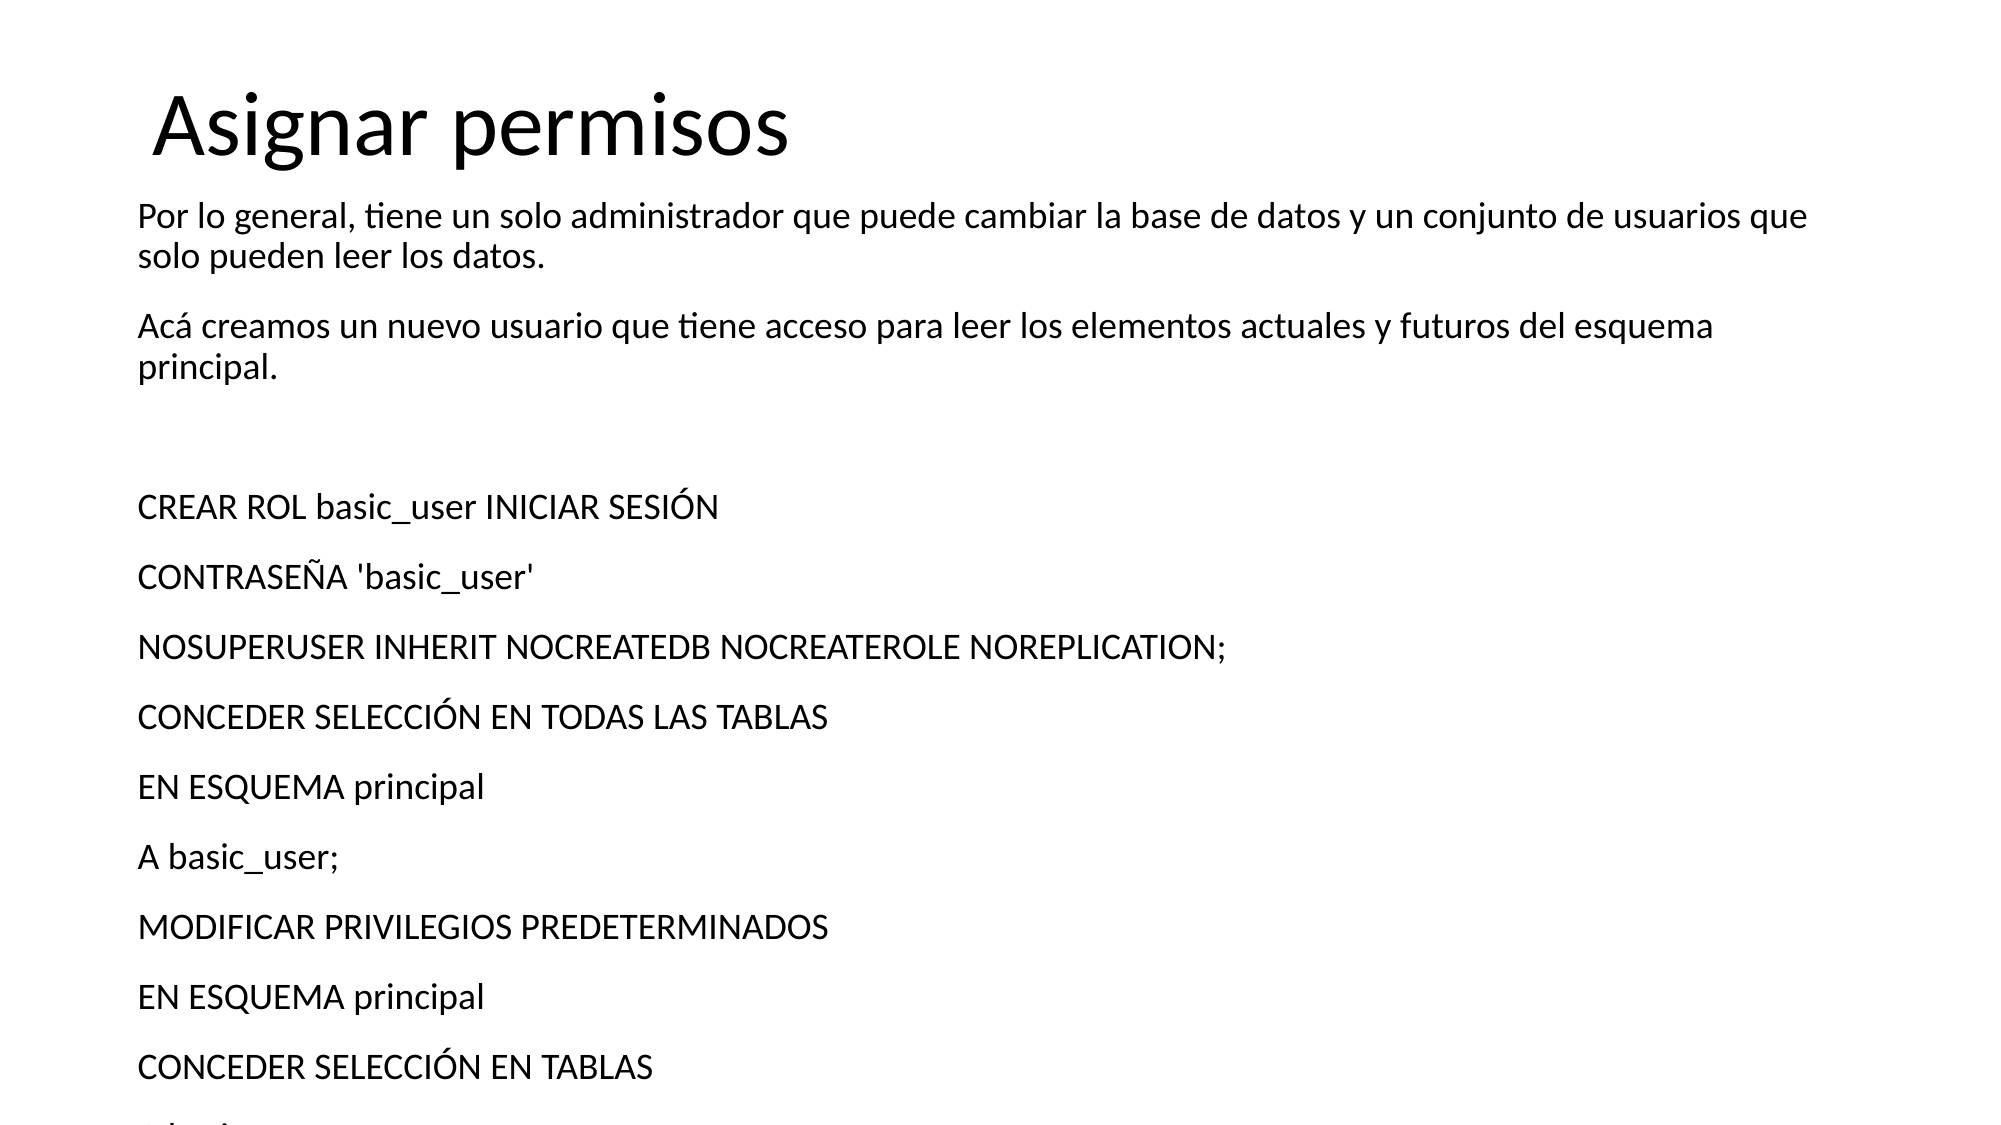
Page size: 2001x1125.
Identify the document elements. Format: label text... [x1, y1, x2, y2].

list Por lo general, tiene un solo administrador que puede cambiar la base de datos y un conjunto de usuarios que solo pueden leer los datos. Acá creamos un nuevo usuario que tiene acceso para leer los elementos actuales y futuros del esquema principal. CREAR ROL basic_user INICIAR SESIÓN CONTRASEÑA 'basic_user' NOSUPERUSER INHERIT NOCREATEDB NOCREATEROLE NOREPLICATION; CONCEDER SELECCIÓN EN TODAS LAS TABLAS EN ESQUEMA principal A basic_user; MODIFICAR PRIVILEGIOS PREDETERMINADOS EN ESQUEMA principal CONCEDER SELECCIÓN EN TABLAS A basic_user; Más información sobre usuarios y permisos: https://www.postgresql.org/docs/9.2/user-manag.html [122, 188, 1848, 960]
title Asignar permisos [137, 59, 1863, 278]
